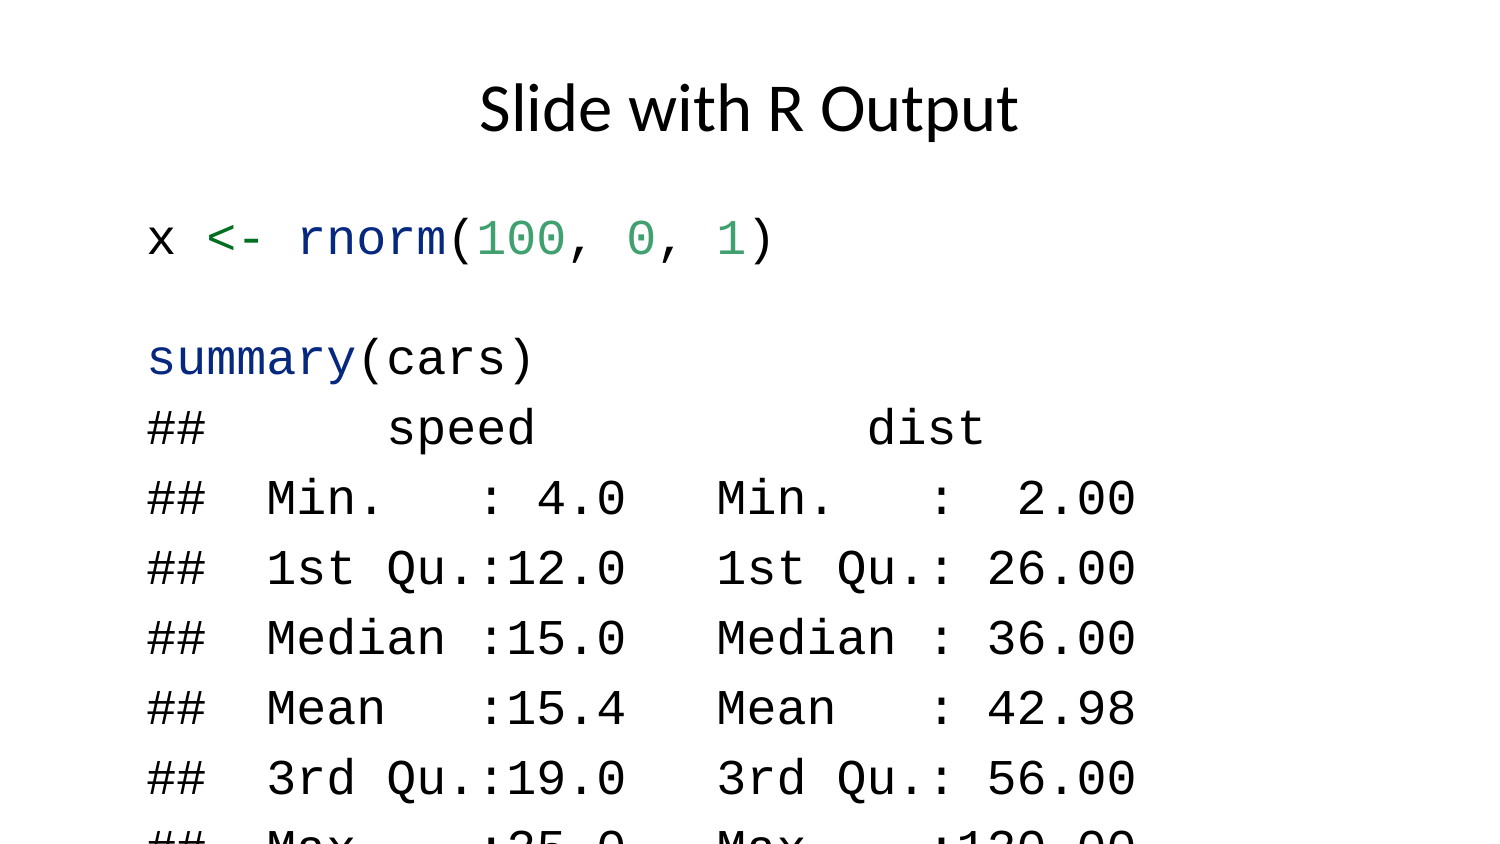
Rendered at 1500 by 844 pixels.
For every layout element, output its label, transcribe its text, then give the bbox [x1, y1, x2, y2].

title Slide with R Output [75, 33, 1425, 175]
list x <- rnorm(100, 0, 1) summary(cars) ## speed dist ## Min. : 4.0 Min. : 2.00 ## 1st Qu.:12.0 1st Qu.: 26.00 ## Median :15.0 Median : 36.00 ## Mean :15.4 Mean : 42.98 ## 3rd Qu.:19.0 3rd Qu.: 56.00 ## Max. :25.0 Max. :120.00 [75, 196, 1425, 754]
